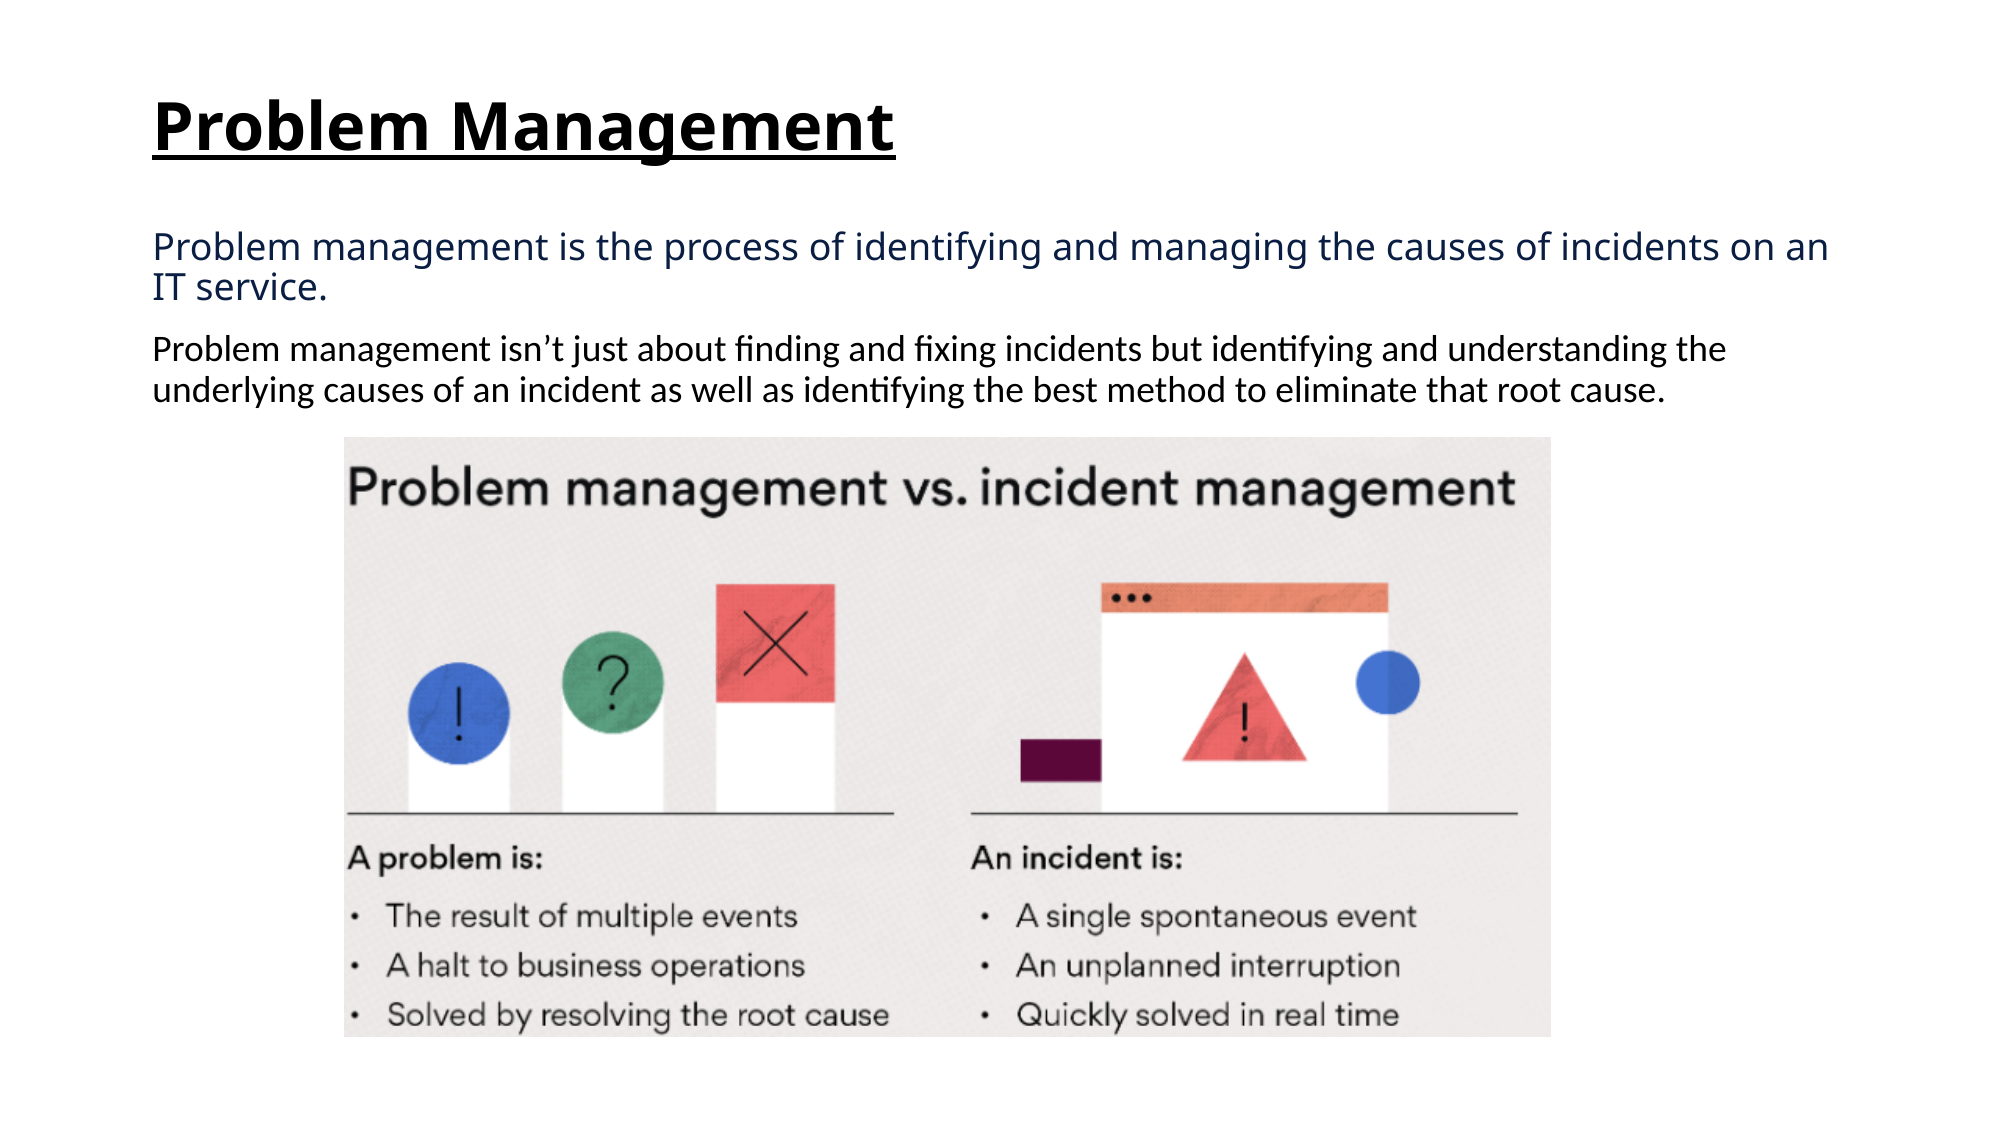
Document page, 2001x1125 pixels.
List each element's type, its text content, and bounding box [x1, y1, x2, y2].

picture [344, 437, 1551, 1037]
title Problem Management [137, 59, 1863, 220]
list Problem management is the process of identifying and managing the causes of incidents on an IT service. Problem management isn’t just about finding and fixing incidents but identifying and understanding the underlying causes of an incident as well as identifying the best method to eliminate that root cause. [137, 220, 1863, 1014]
